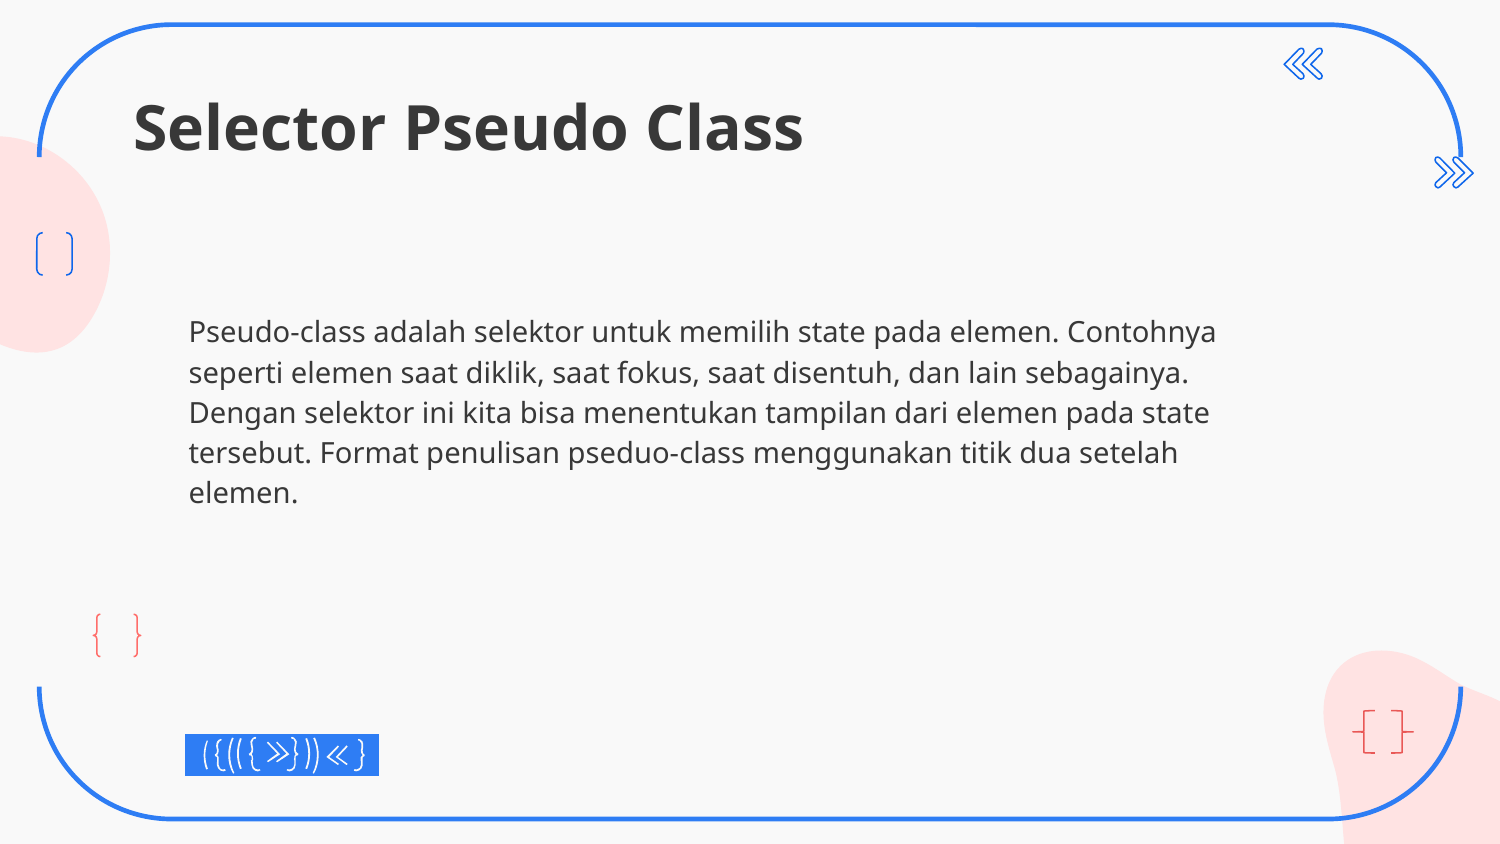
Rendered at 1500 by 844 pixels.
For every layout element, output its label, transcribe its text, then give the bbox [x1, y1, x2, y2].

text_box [184, 733, 380, 777]
text_box [93, 614, 141, 657]
title Selector Pseudo Class [118, 72, 1382, 167]
subtitle Pseudo-class adalah selektor untuk memilih state pada elemen. Contohnya seperti elemen saat diklik, saat fokus, saat disentuh, dan lain sebagainya. Dengan selektor ini kita bisa menentukan tampilan dari elemen pada state tersebut. Format penulisan pseduo-class menggunakan titik dua setelah elemen. [173, 293, 1310, 497]
